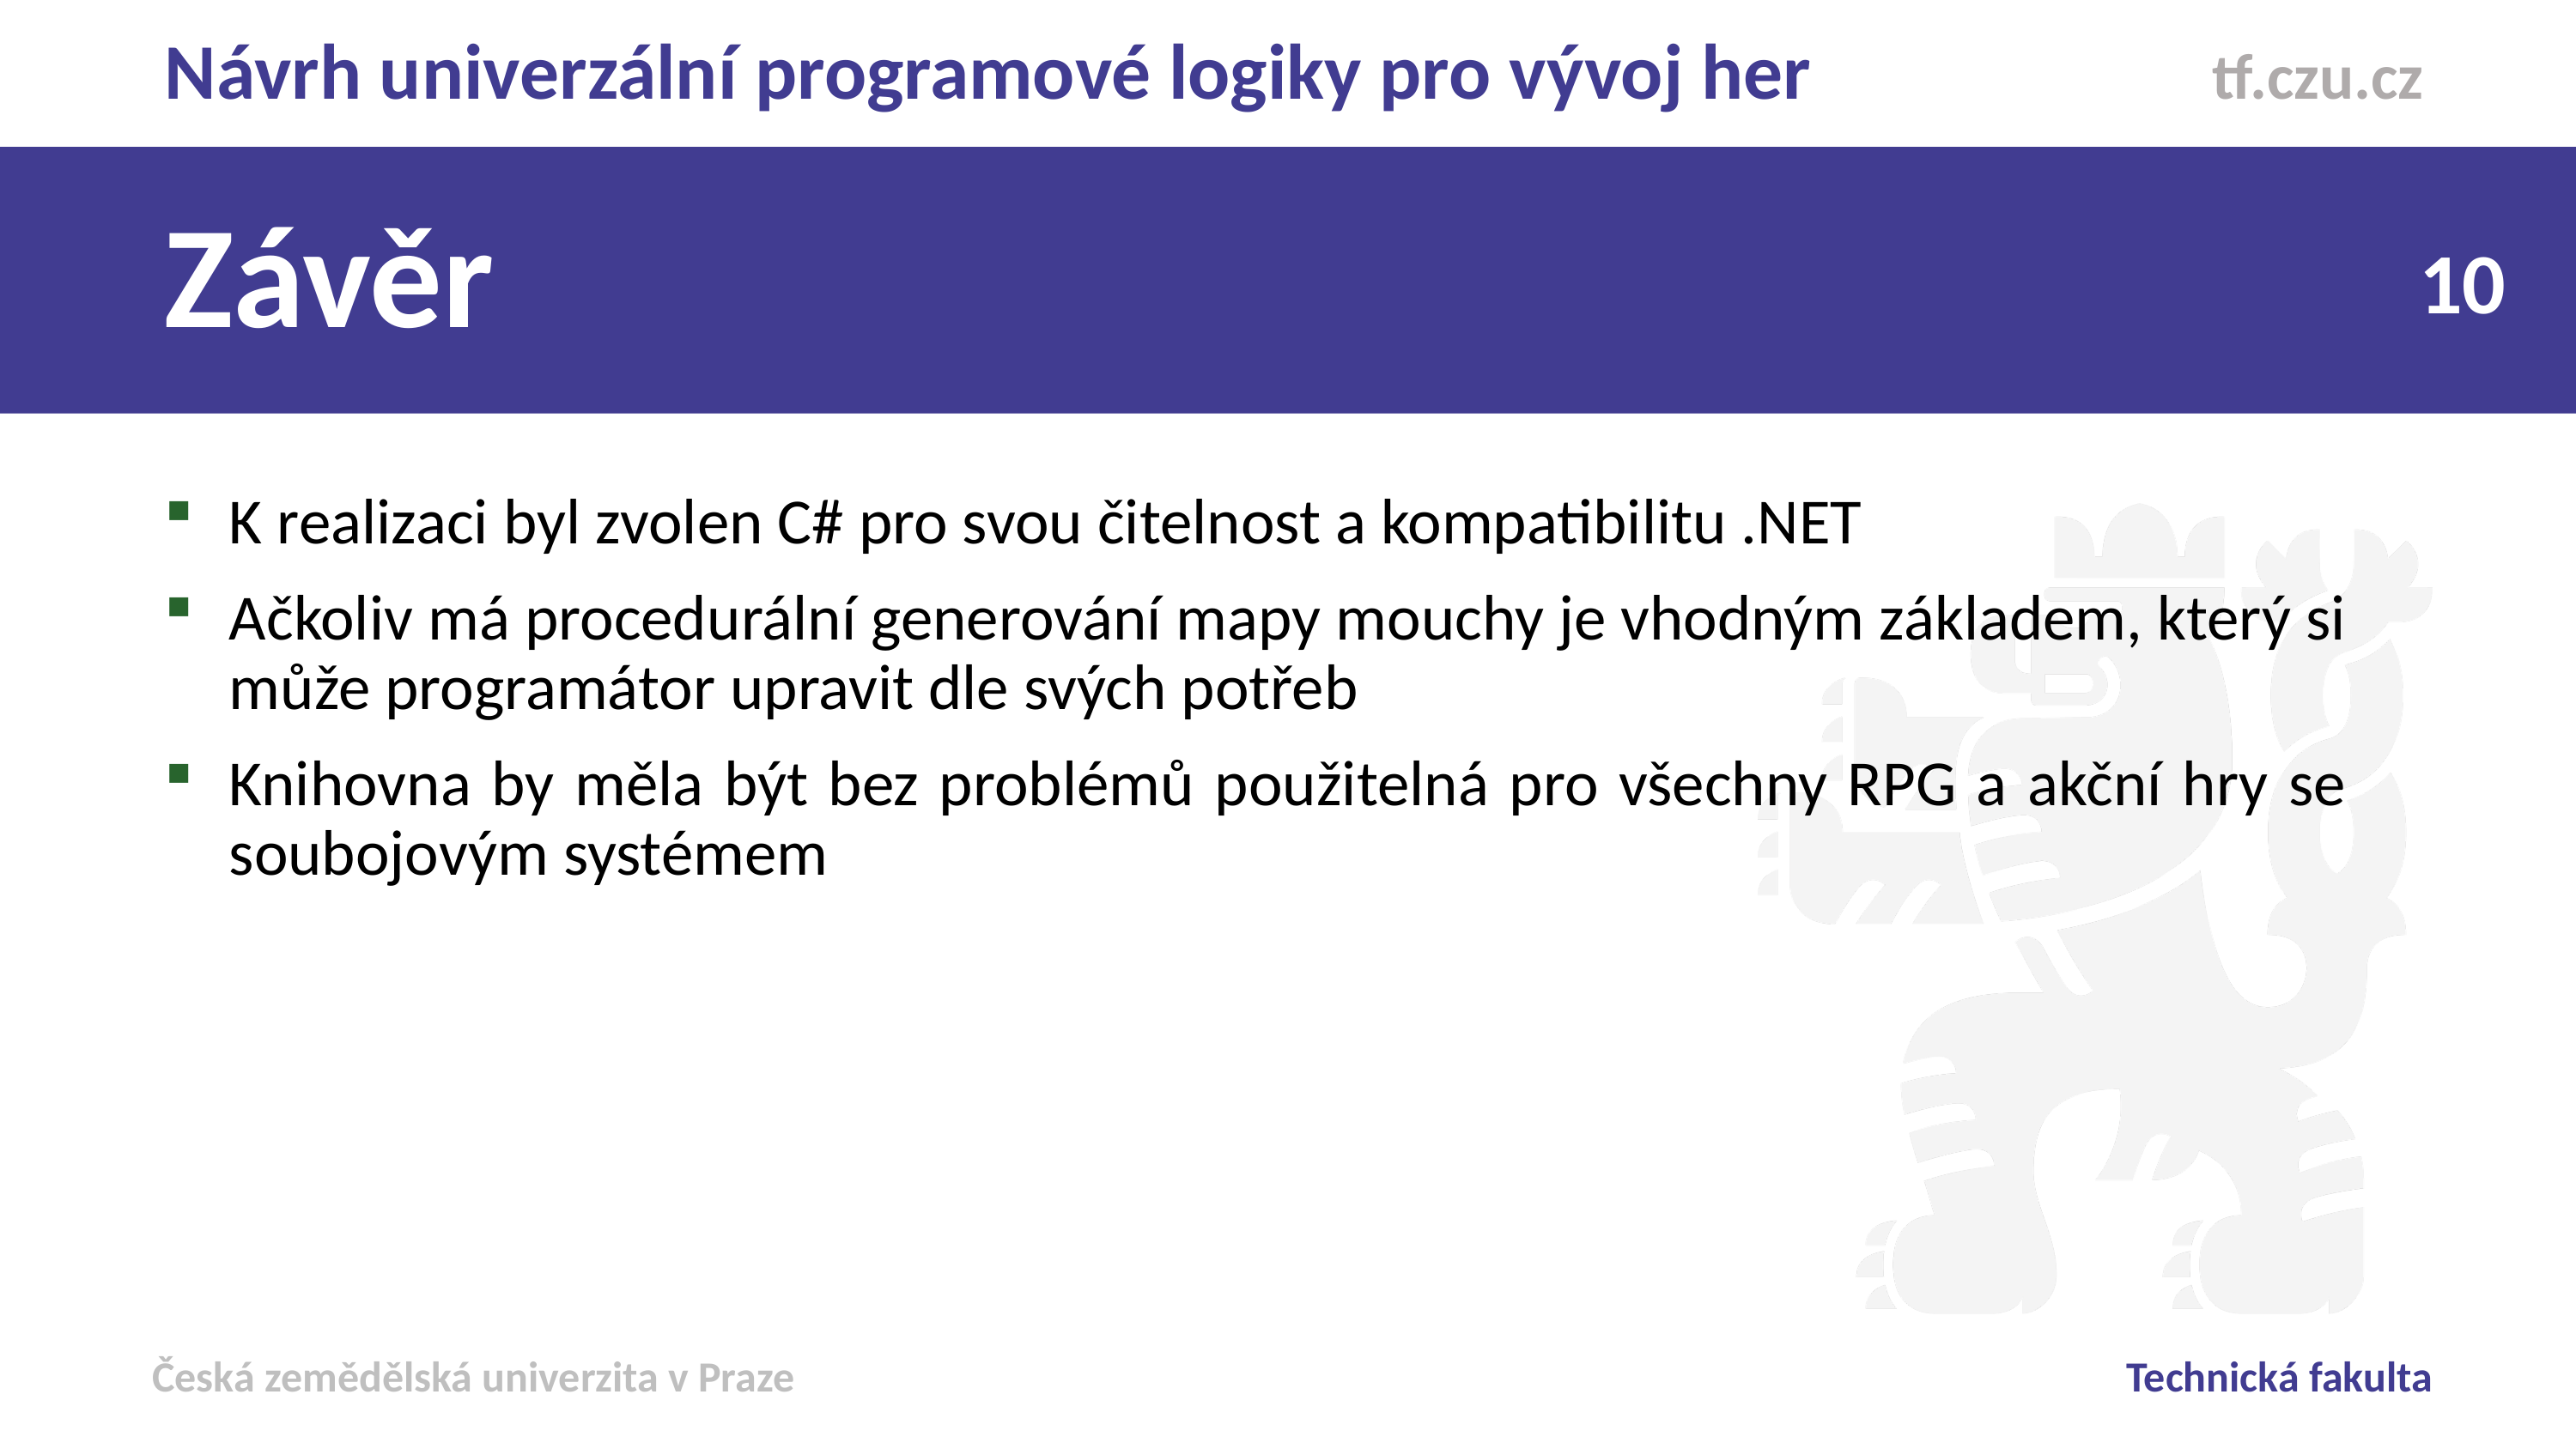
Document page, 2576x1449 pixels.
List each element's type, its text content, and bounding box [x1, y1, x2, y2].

list Závěr [152, 148, 2031, 414]
list K realizaci byl zvolen C# pro svou čitelnost a kompatibilitu .NET Ačkoliv má procedurální generování mapy mouchy je vhodným základem, který si může programátor upravit dle svých potřeb Knihovna by měla být bez problémů použitelná pro všechny RPG a akční hry se soubojovým systémem [152, 482, 2361, 1302]
list Návrh univerzální programové logiky pro vývoj her [152, 0, 2031, 148]
